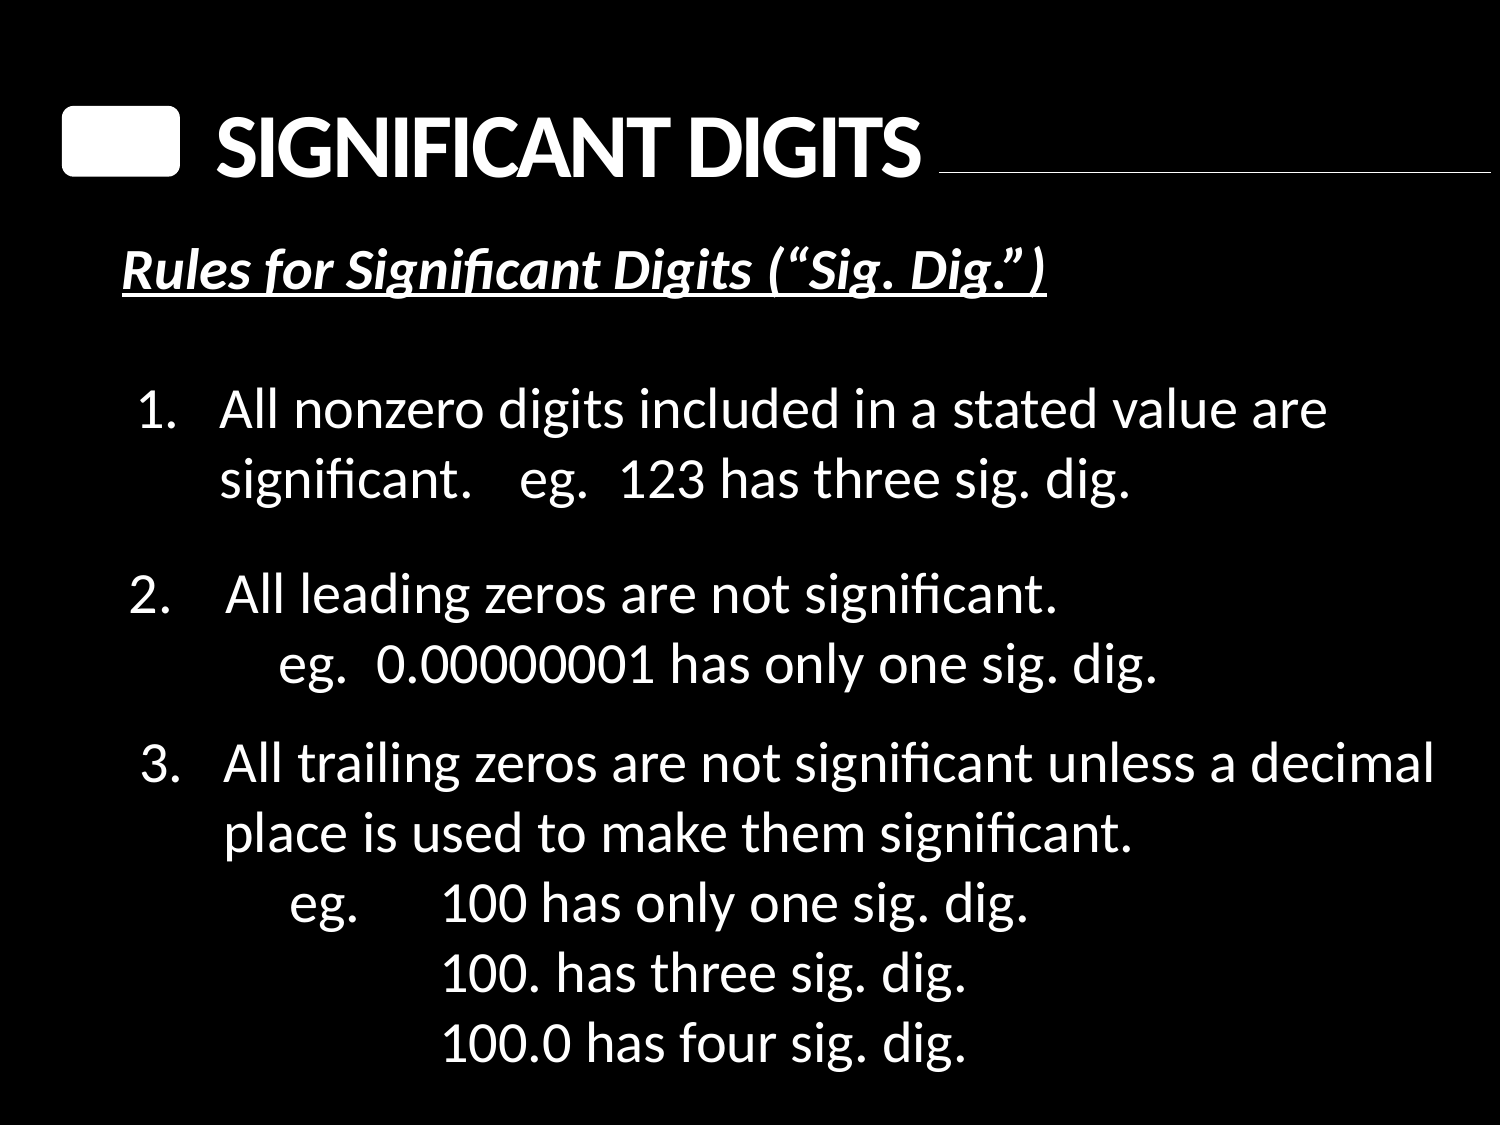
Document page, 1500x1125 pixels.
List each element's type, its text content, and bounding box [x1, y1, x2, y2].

text_box Rules for Significant Digits (“Sig. Dig.”) [106, 223, 1161, 309]
text_box All trailing zeros are not significant unless a decimal place is used to make them significant. eg. 100 has only one sig. dig. 100. has three sig. dig. 100.0 has four sig. dig. [124, 716, 1465, 1082]
text_box 2. All leading zeros are not significant. eg. 0.00000001 has only one sig. dig. [113, 547, 1175, 703]
text_box All nonzero digits included in a stated value are significant. eg. 123 has three sig. dig. [120, 363, 1358, 518]
text_box [59, 103, 103, 179]
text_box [108, 77, 1492, 205]
